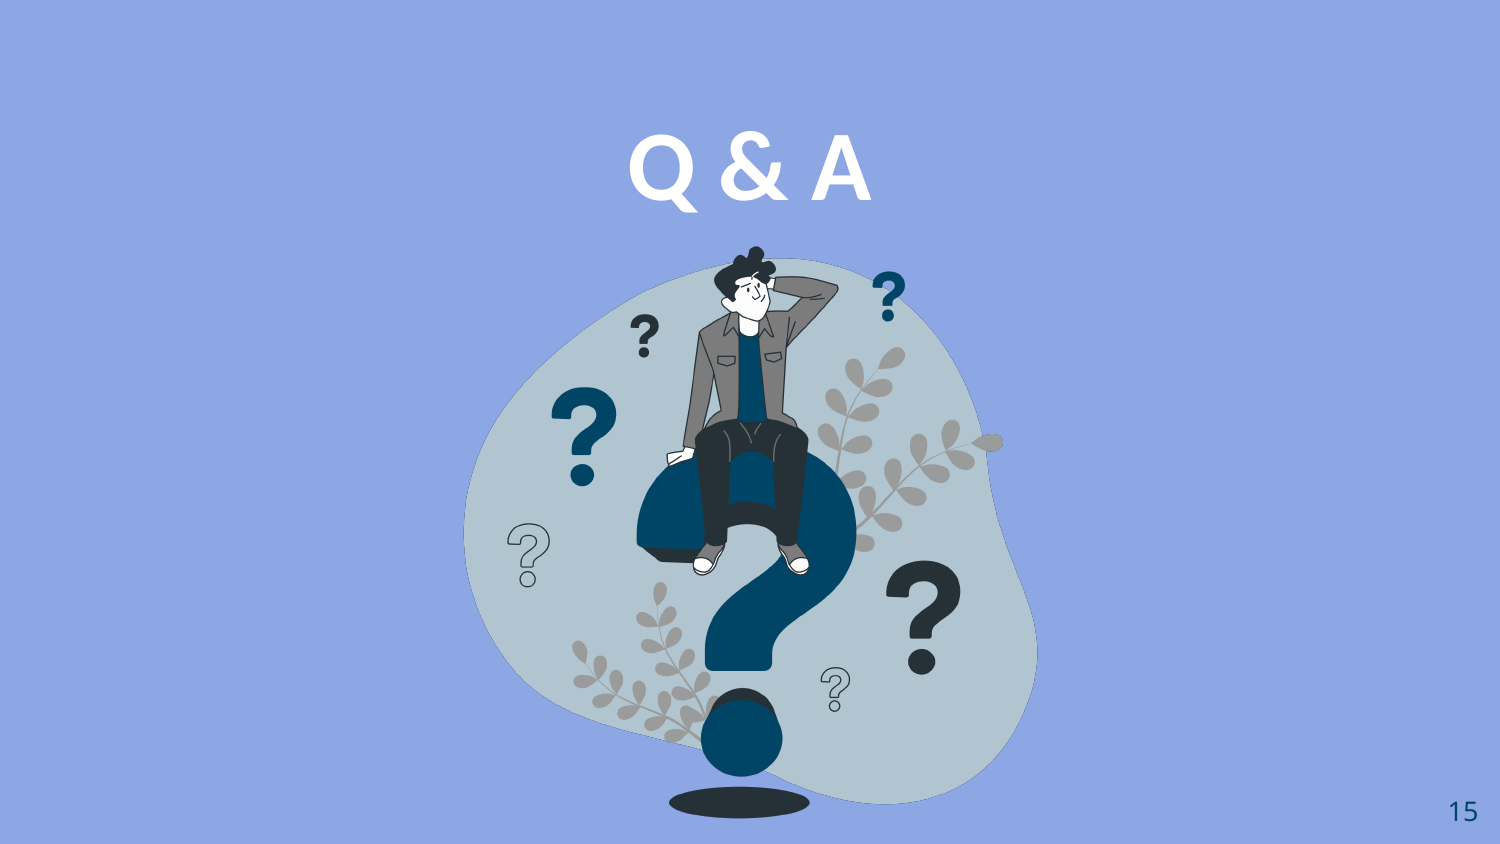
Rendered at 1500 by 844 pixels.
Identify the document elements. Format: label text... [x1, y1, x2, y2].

slide_number 15 [1403, 779, 1494, 844]
picture [427, 199, 1073, 844]
title Q & A [556, 85, 944, 198]
